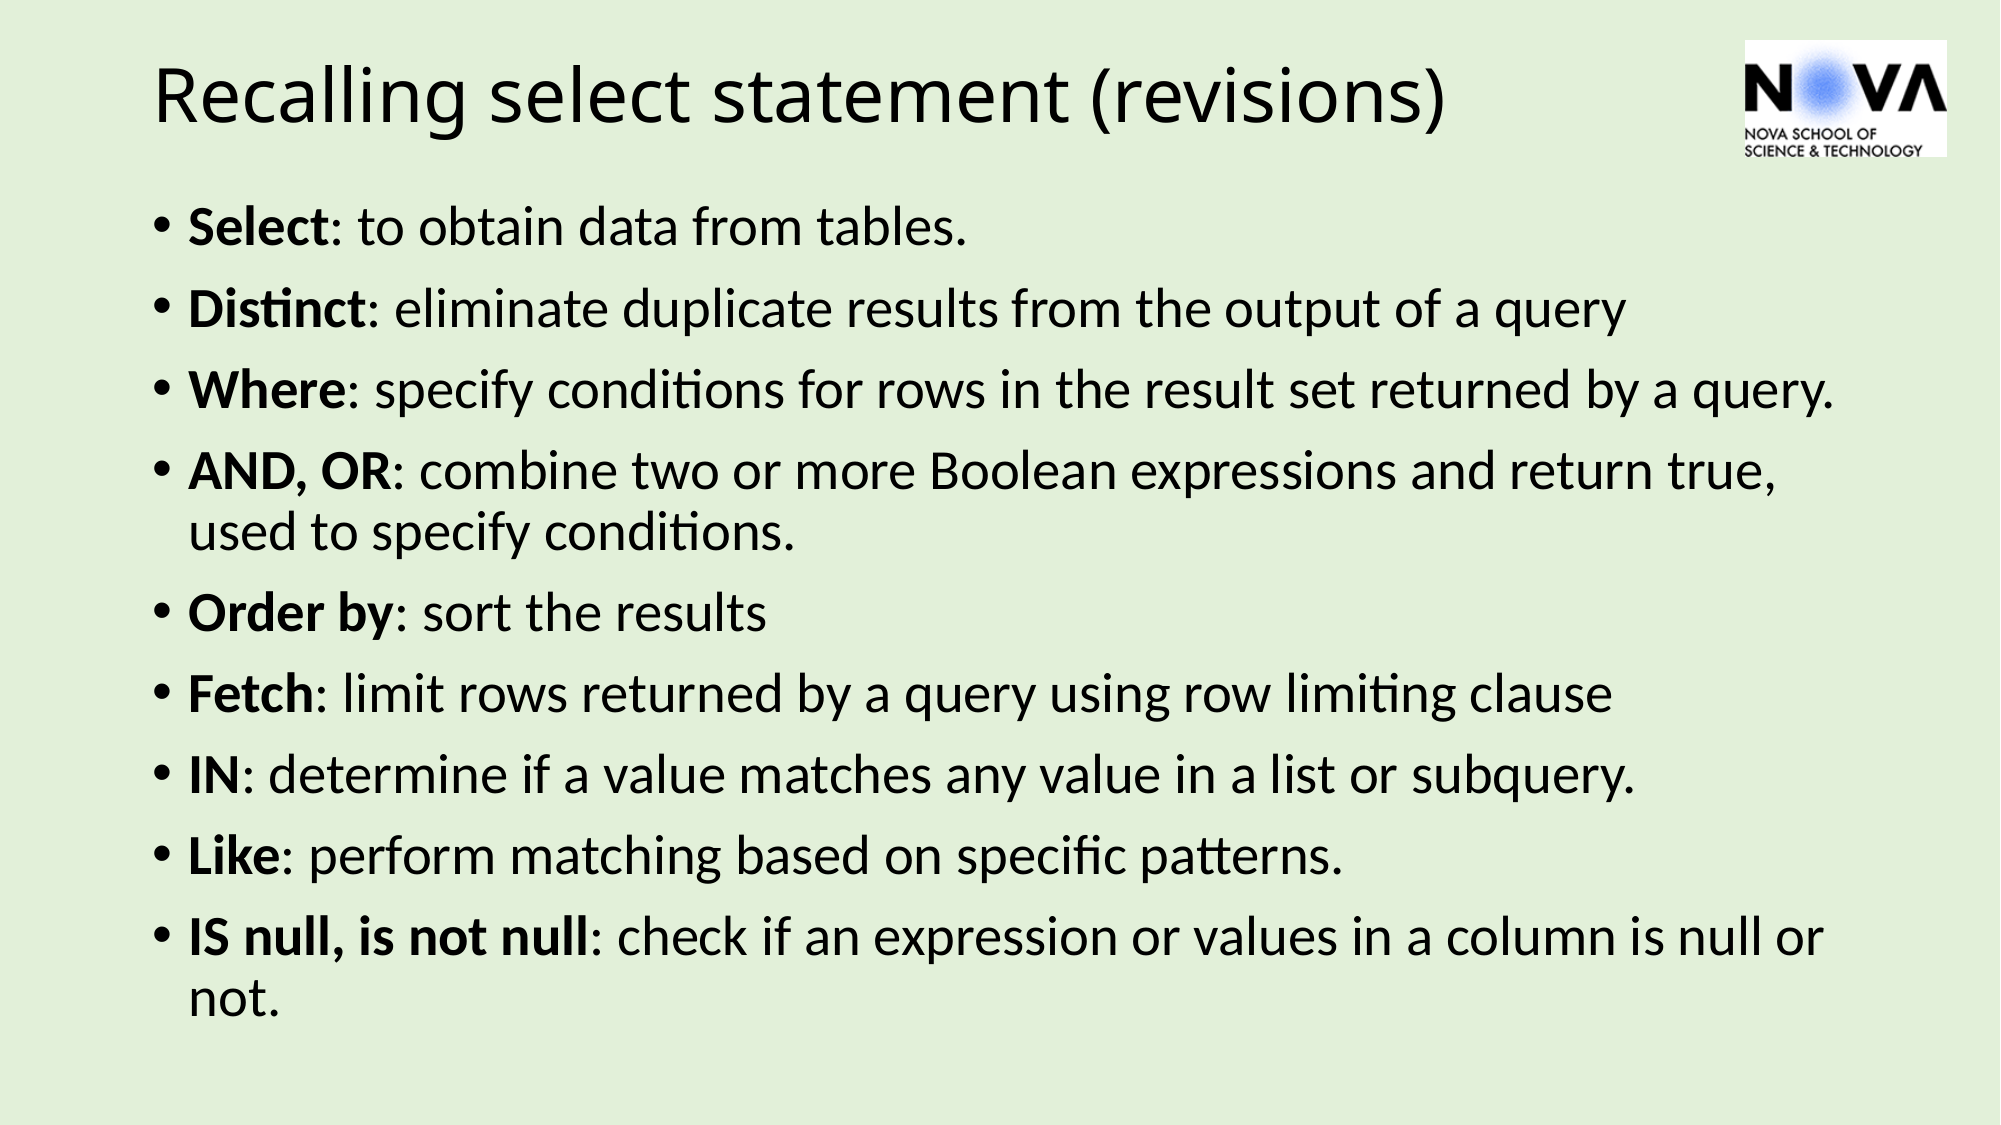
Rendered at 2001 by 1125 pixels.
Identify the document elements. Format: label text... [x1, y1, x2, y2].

list Select: to obtain data from tables. Distinct: eliminate duplicate results from the output of a query Where: specify conditions for rows in the result set returned by a query. AND, OR: combine two or more Boolean expressions and return true, used to specify conditions. Order by: sort the results Fetch: limit rows returned by a query using row limiting clause IN: determine if a value matches any value in a list or subquery. Like: perform matching based on specific patterns. IS null, is not null: check if an expression or values in a column is null or not. [137, 189, 1863, 1073]
picture [1745, 40, 1947, 157]
title Recalling select statement (revisions) [137, 40, 1649, 157]
